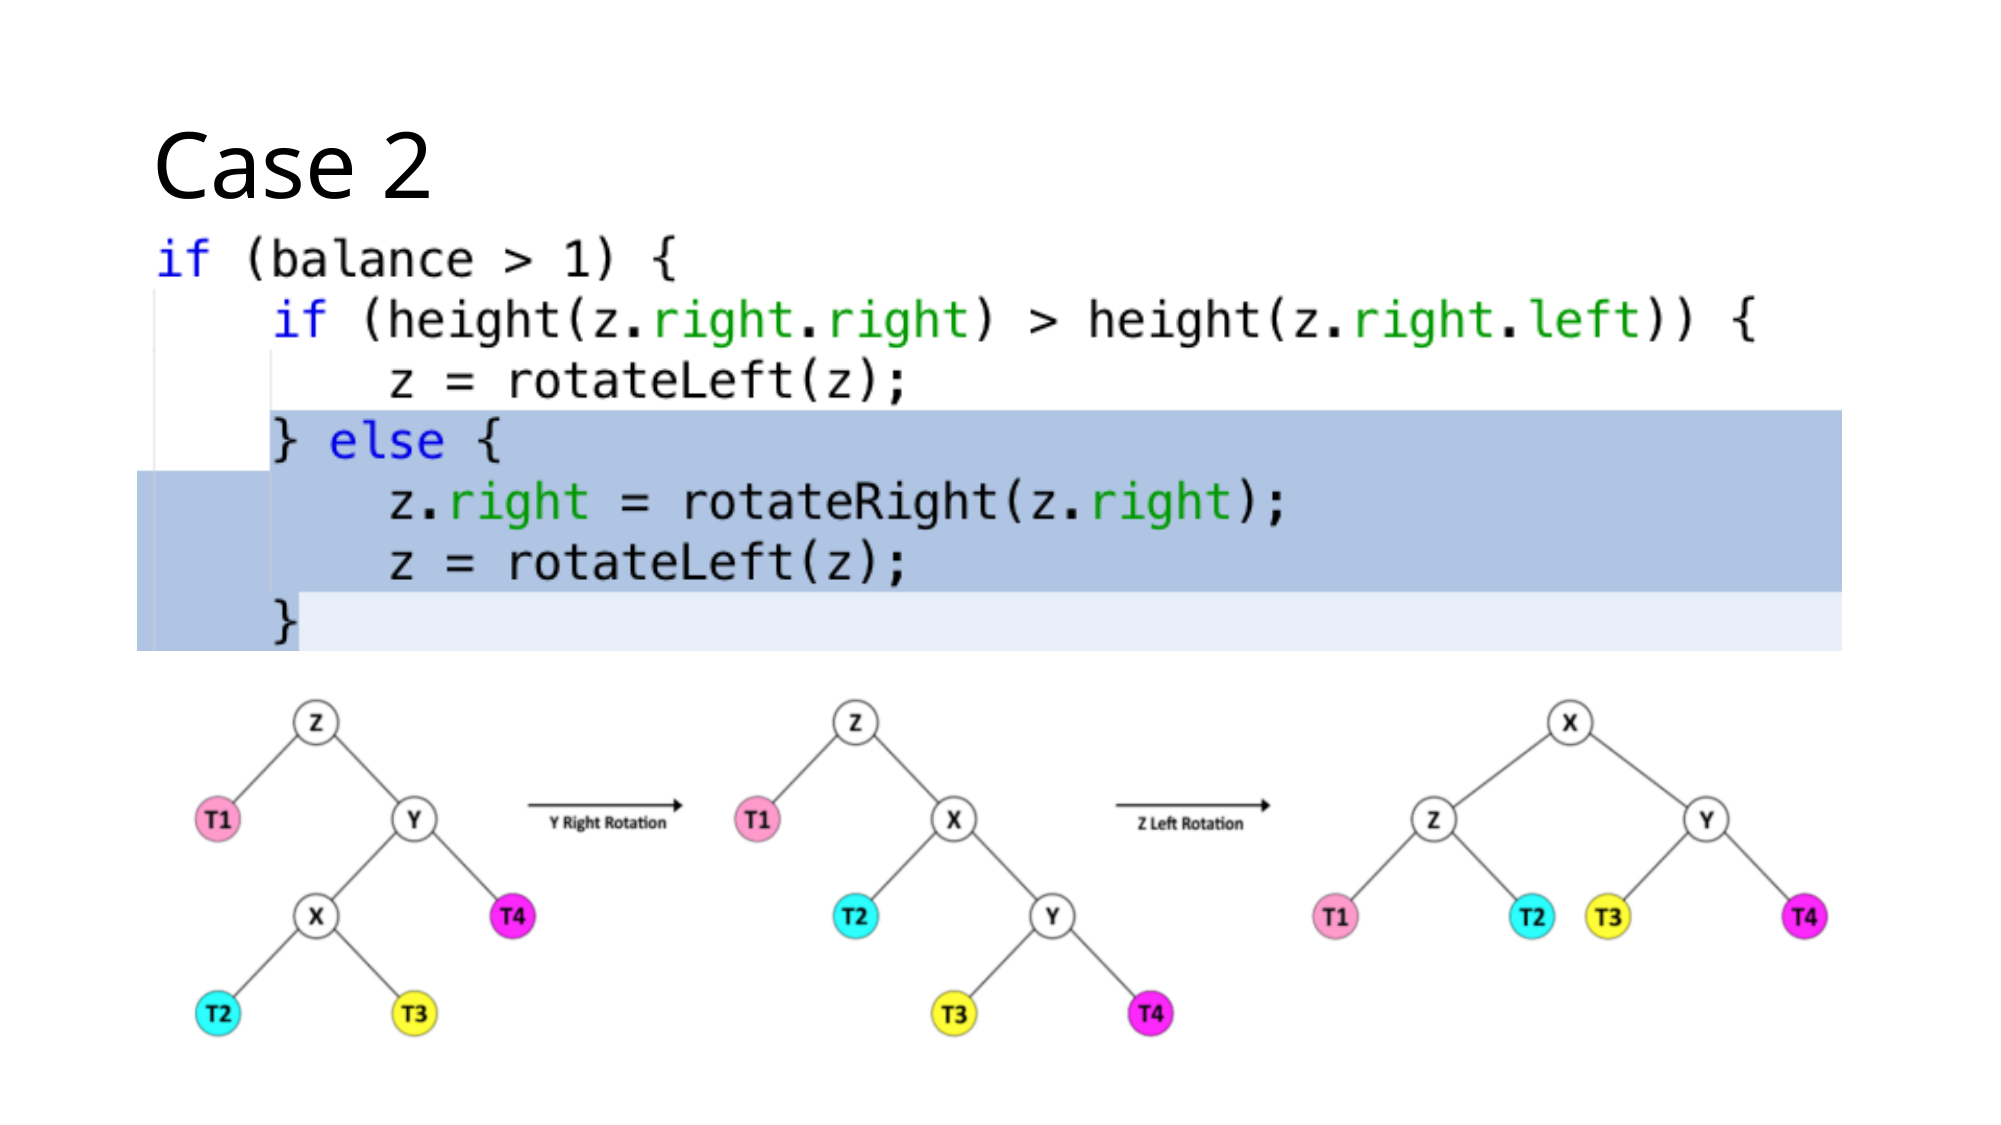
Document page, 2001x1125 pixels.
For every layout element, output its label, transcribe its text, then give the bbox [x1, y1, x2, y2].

title Case 2 [137, 59, 1863, 278]
picture [137, 229, 1842, 651]
picture [176, 679, 1842, 1065]
